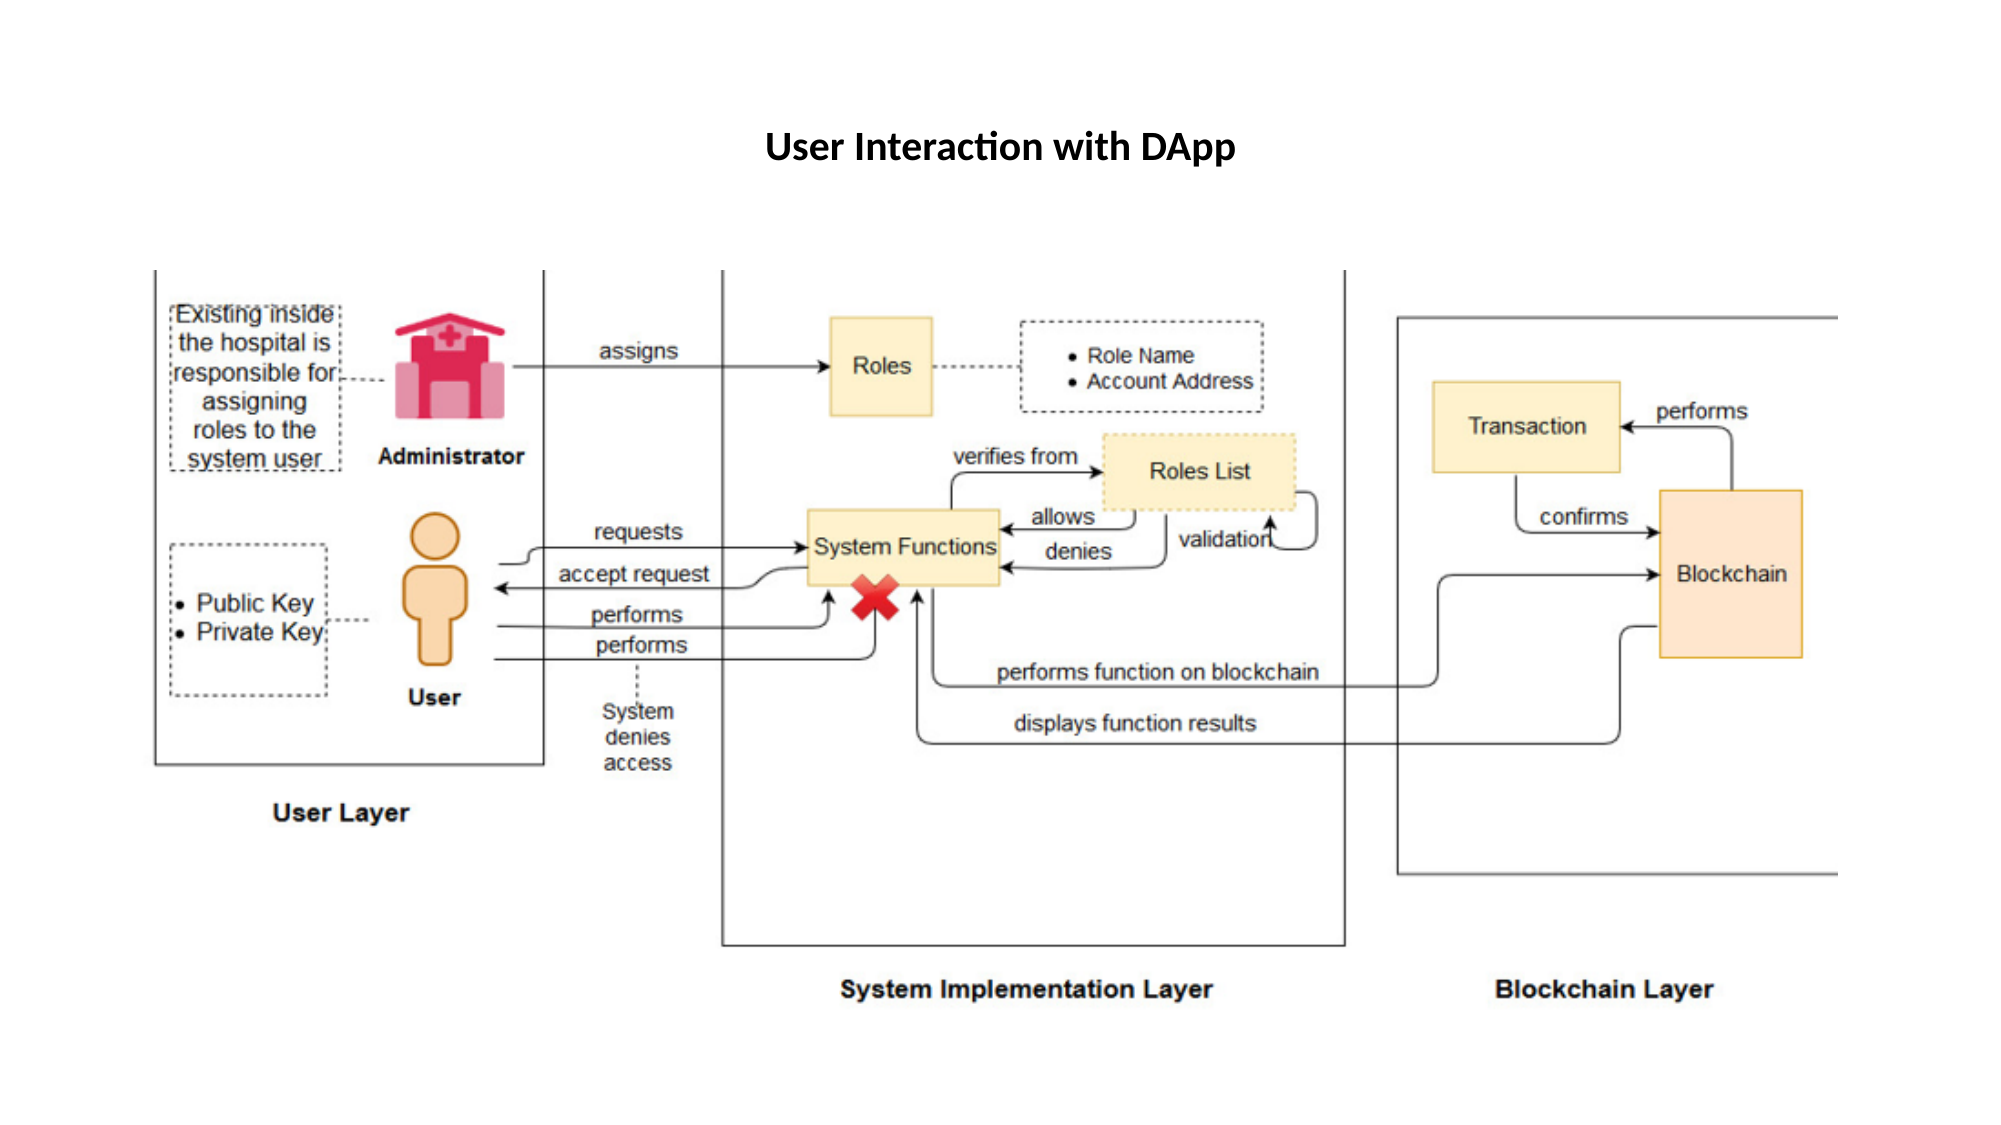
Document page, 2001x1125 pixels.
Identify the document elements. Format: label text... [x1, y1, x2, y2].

title [56, 79, 942, 867]
text_box User Interaction with DApp [750, 111, 2000, 177]
picture [137, 270, 1838, 1016]
